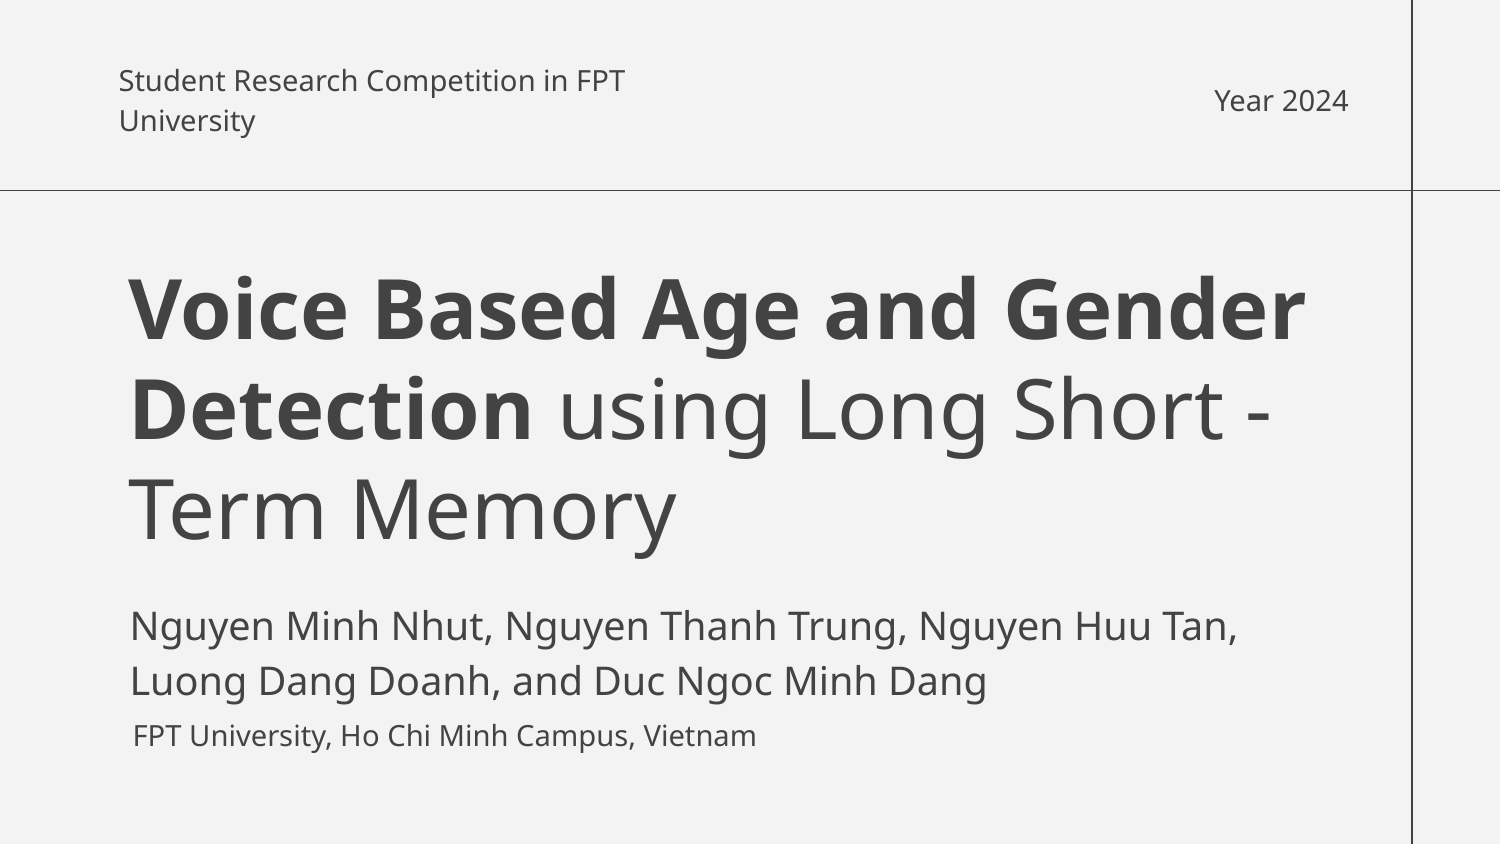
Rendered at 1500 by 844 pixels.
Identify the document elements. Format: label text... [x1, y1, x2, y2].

subtitle Year 2024 [1127, 66, 1364, 128]
text_box FPT University, Ho Chi Minh Campus, Vietnam [117, 697, 1393, 759]
subtitle Nguyen Minh Nhut, Nguyen Thanh Trung, Nguyen Huu Tan, Luong Dang Doanh, and Duc Ngoc Minh Dang [114, 578, 1391, 724]
title Voice Based Age and Gender Detection using Long Short - Term Memory [113, 241, 1389, 539]
subtitle Student Research Competition in FPT University [118, 66, 775, 128]
